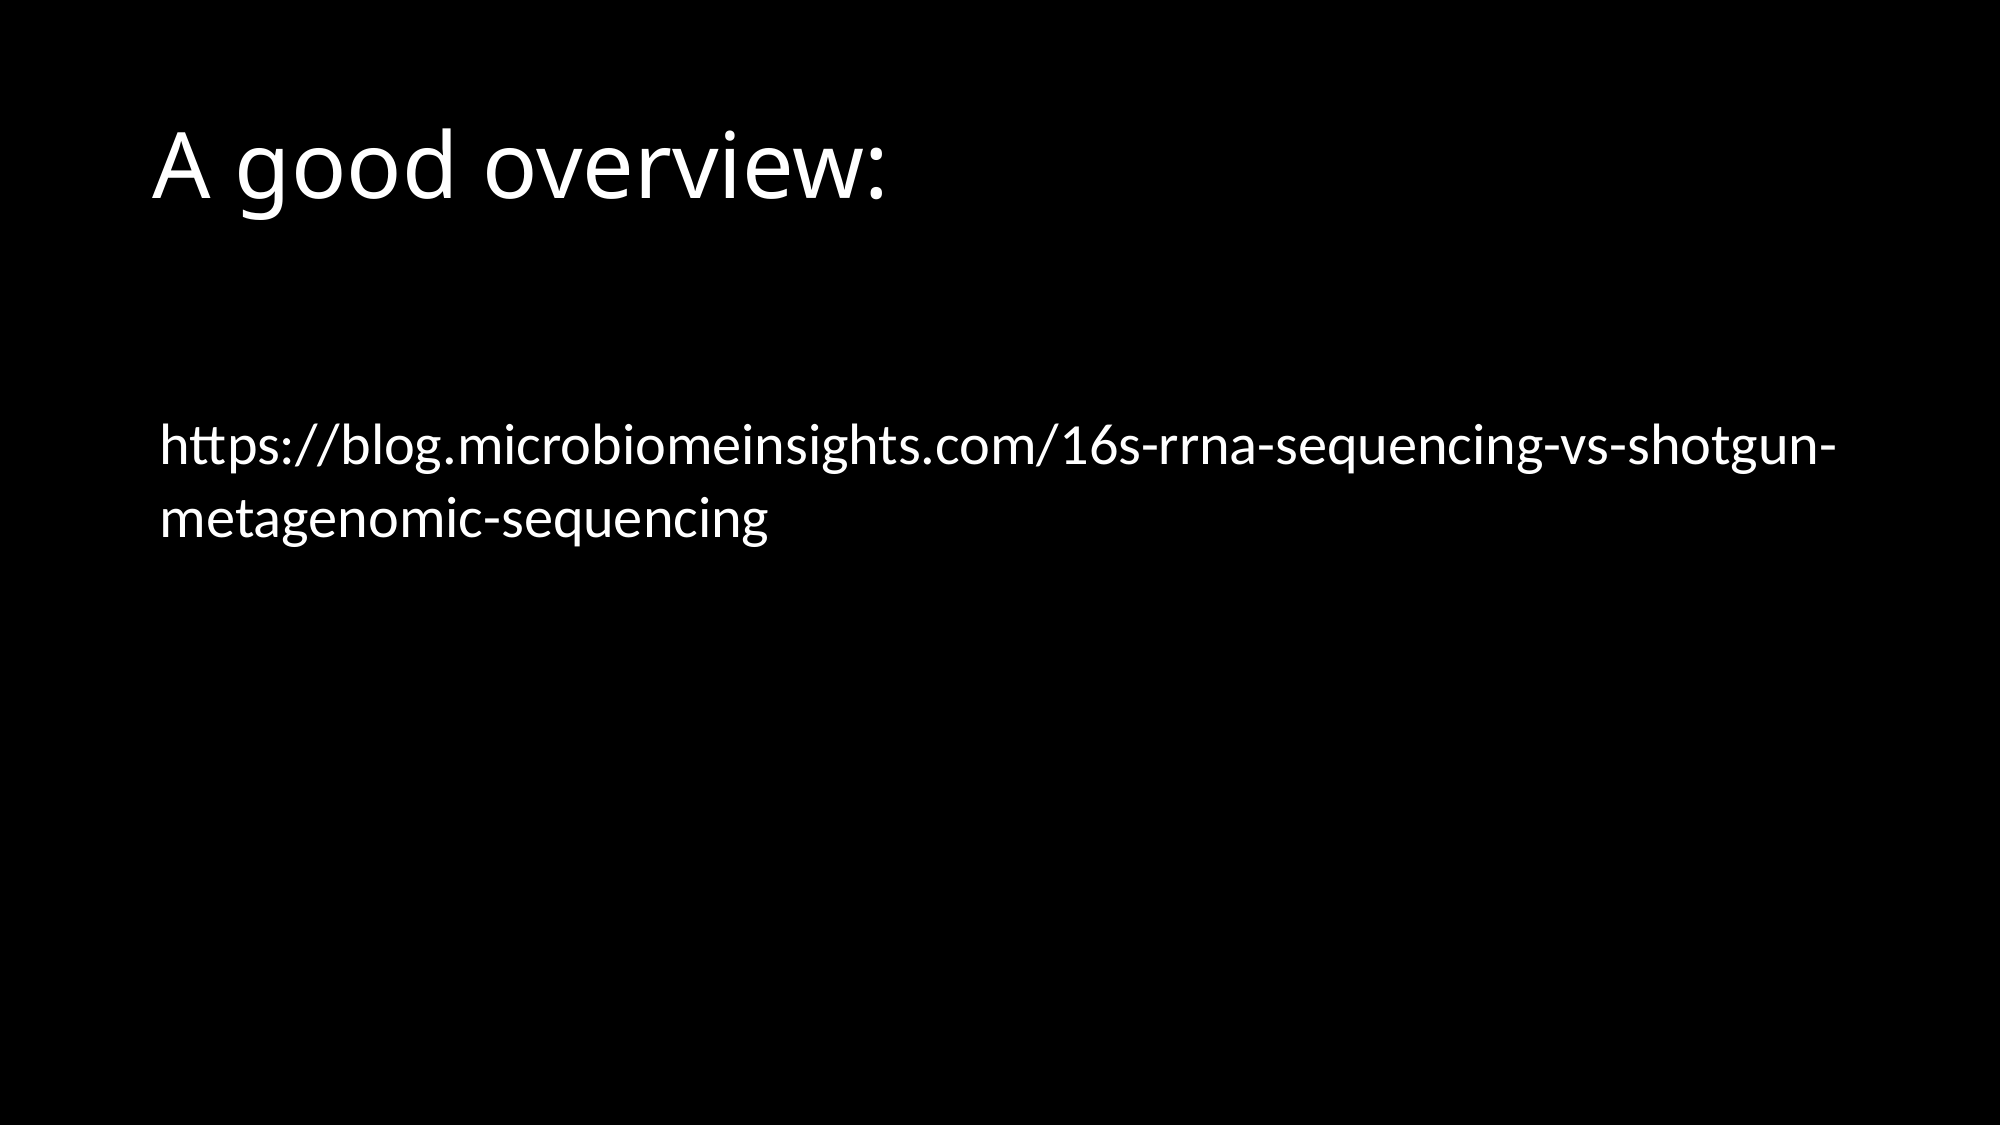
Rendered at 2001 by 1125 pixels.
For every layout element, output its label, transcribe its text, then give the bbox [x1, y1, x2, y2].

title A good overview: [137, 59, 1863, 278]
text_box https://blog.microbiomeinsights.com/16s-rrna-sequencing-vs-shotgun-metagenomic-sequencing [157, 402, 1899, 550]
